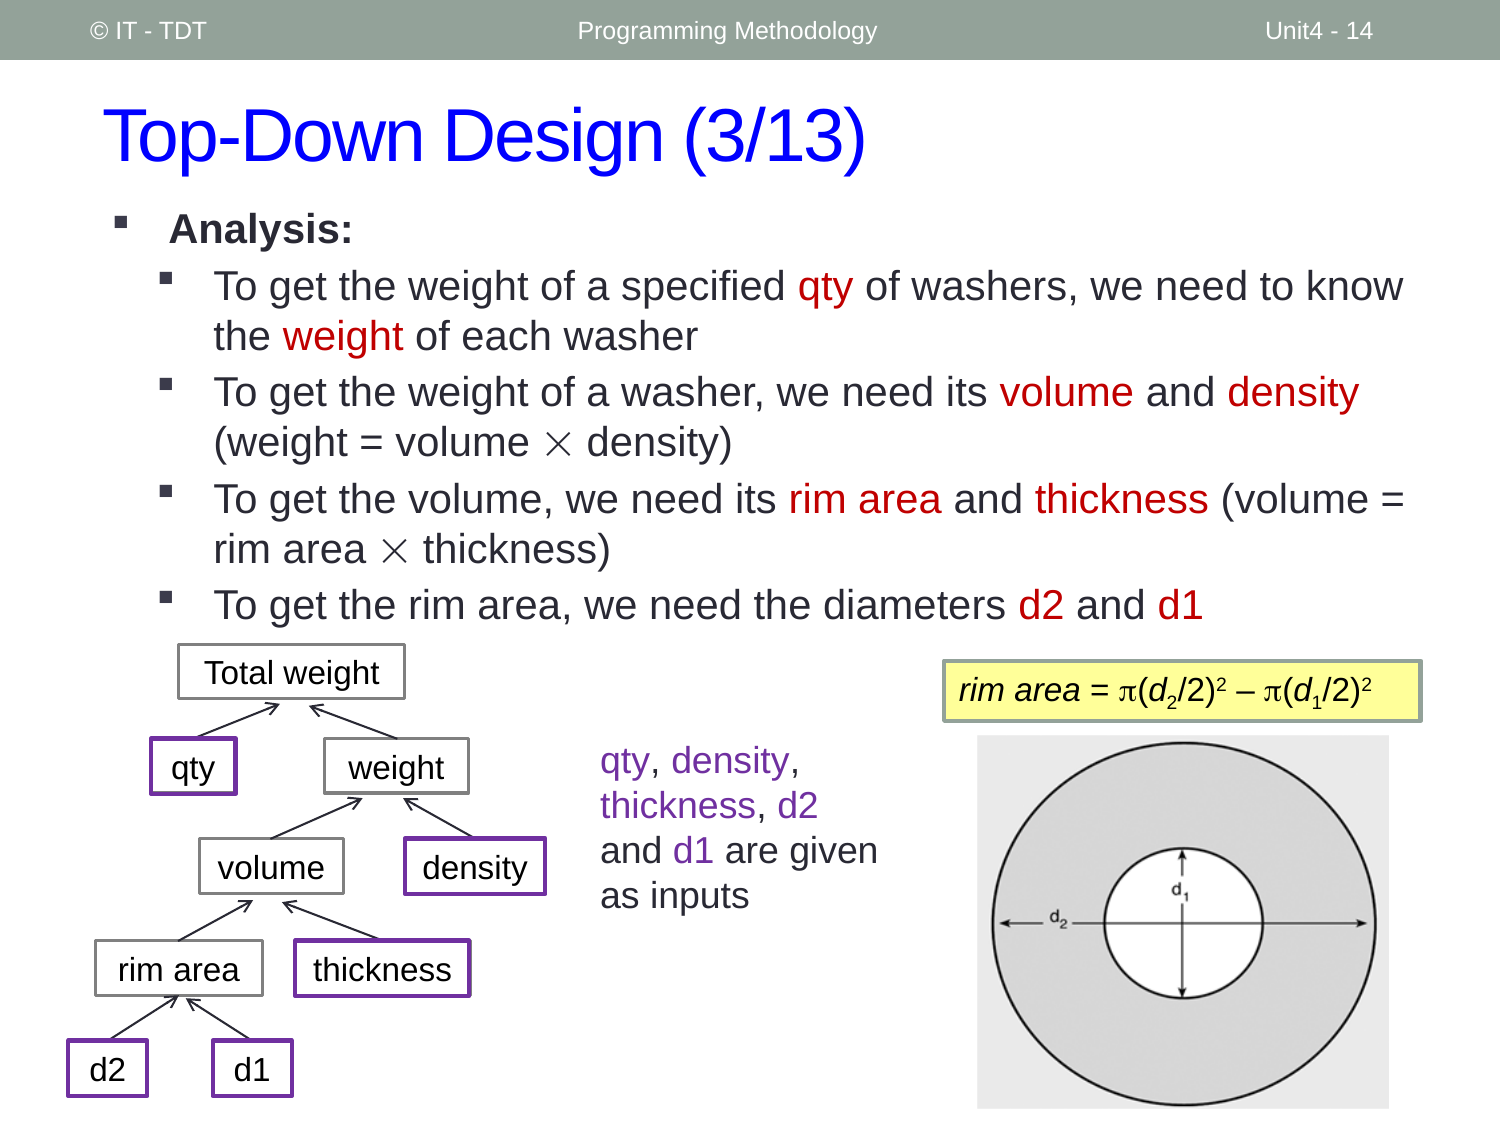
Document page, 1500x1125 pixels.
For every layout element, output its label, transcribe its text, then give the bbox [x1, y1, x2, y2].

slide_number © IT - TDT [75, 3, 550, 57]
text_box qty, density, thickness, d2 and d1 are given as inputs [585, 728, 899, 924]
slide_number Unit4 - 14 [1250, 3, 1425, 57]
text_box rim area = (d2/2)2 – (d1/2)2 [942, 659, 1423, 723]
picture [976, 734, 1390, 1117]
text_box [68, 738, 546, 1097]
list Analysis: To get the weight of a specified qty of washers, we need to know the weight of each washer To get the weight of a washer, we need its volume and density (weight = volume  density) To get the volume, we need its rim area and thickness (volume = rim area  thickness) To get the rim area, we need the diameters d2 and d1 [96, 194, 1447, 664]
text_box Total weight [177, 642, 407, 701]
title Top-Down Design (3/13) [87, 62, 1463, 200]
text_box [150, 703, 281, 735]
footer Programming Methodology [562, 3, 1238, 57]
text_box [308, 705, 469, 735]
